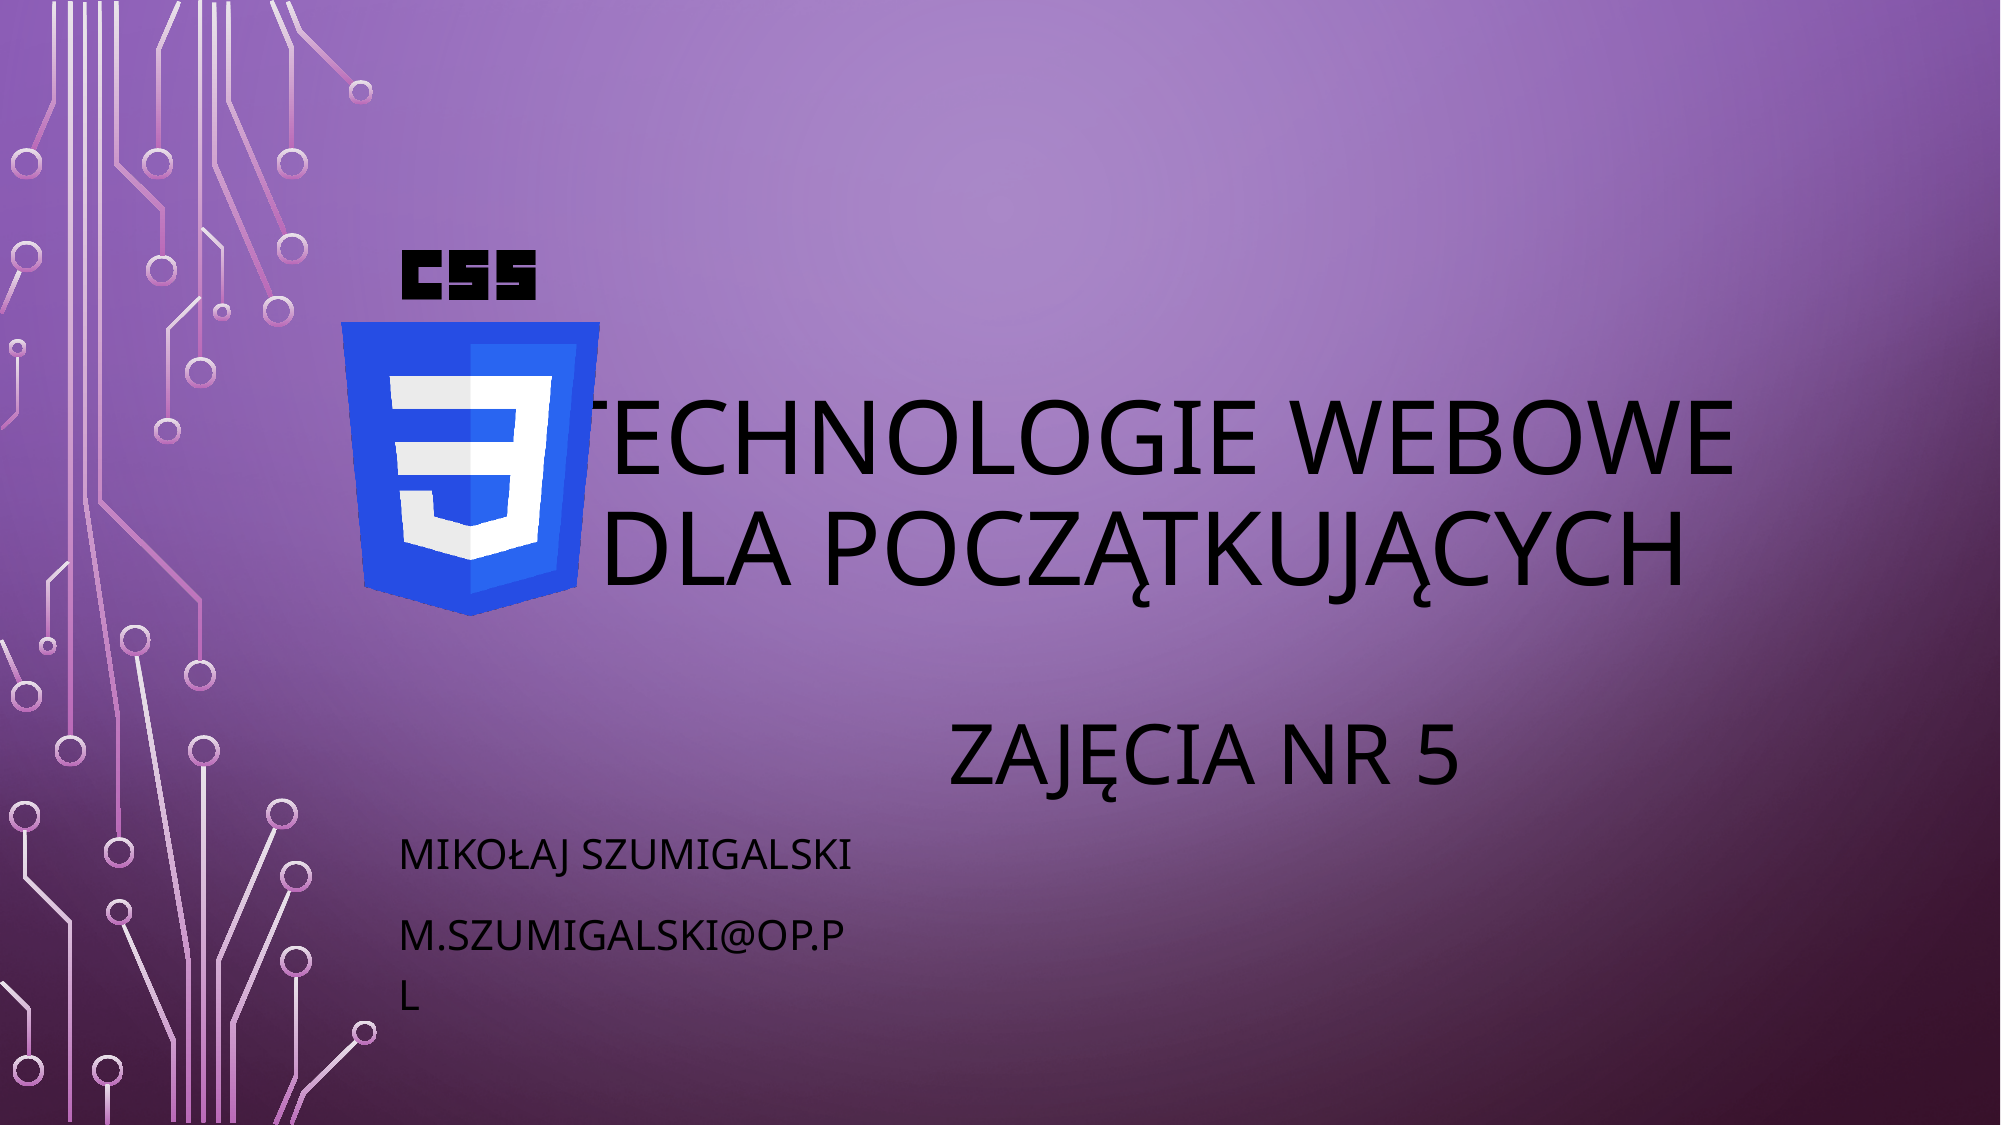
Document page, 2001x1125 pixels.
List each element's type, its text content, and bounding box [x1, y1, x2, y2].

text_box ZAJĘCIA NR 5 [933, 694, 1518, 809]
title Technologie webowe dla początkujących [600, 275, 1766, 616]
subtitle Mikołaj szumigalski m.szumigalski@op.pl [383, 810, 882, 988]
picture [340, 249, 600, 616]
